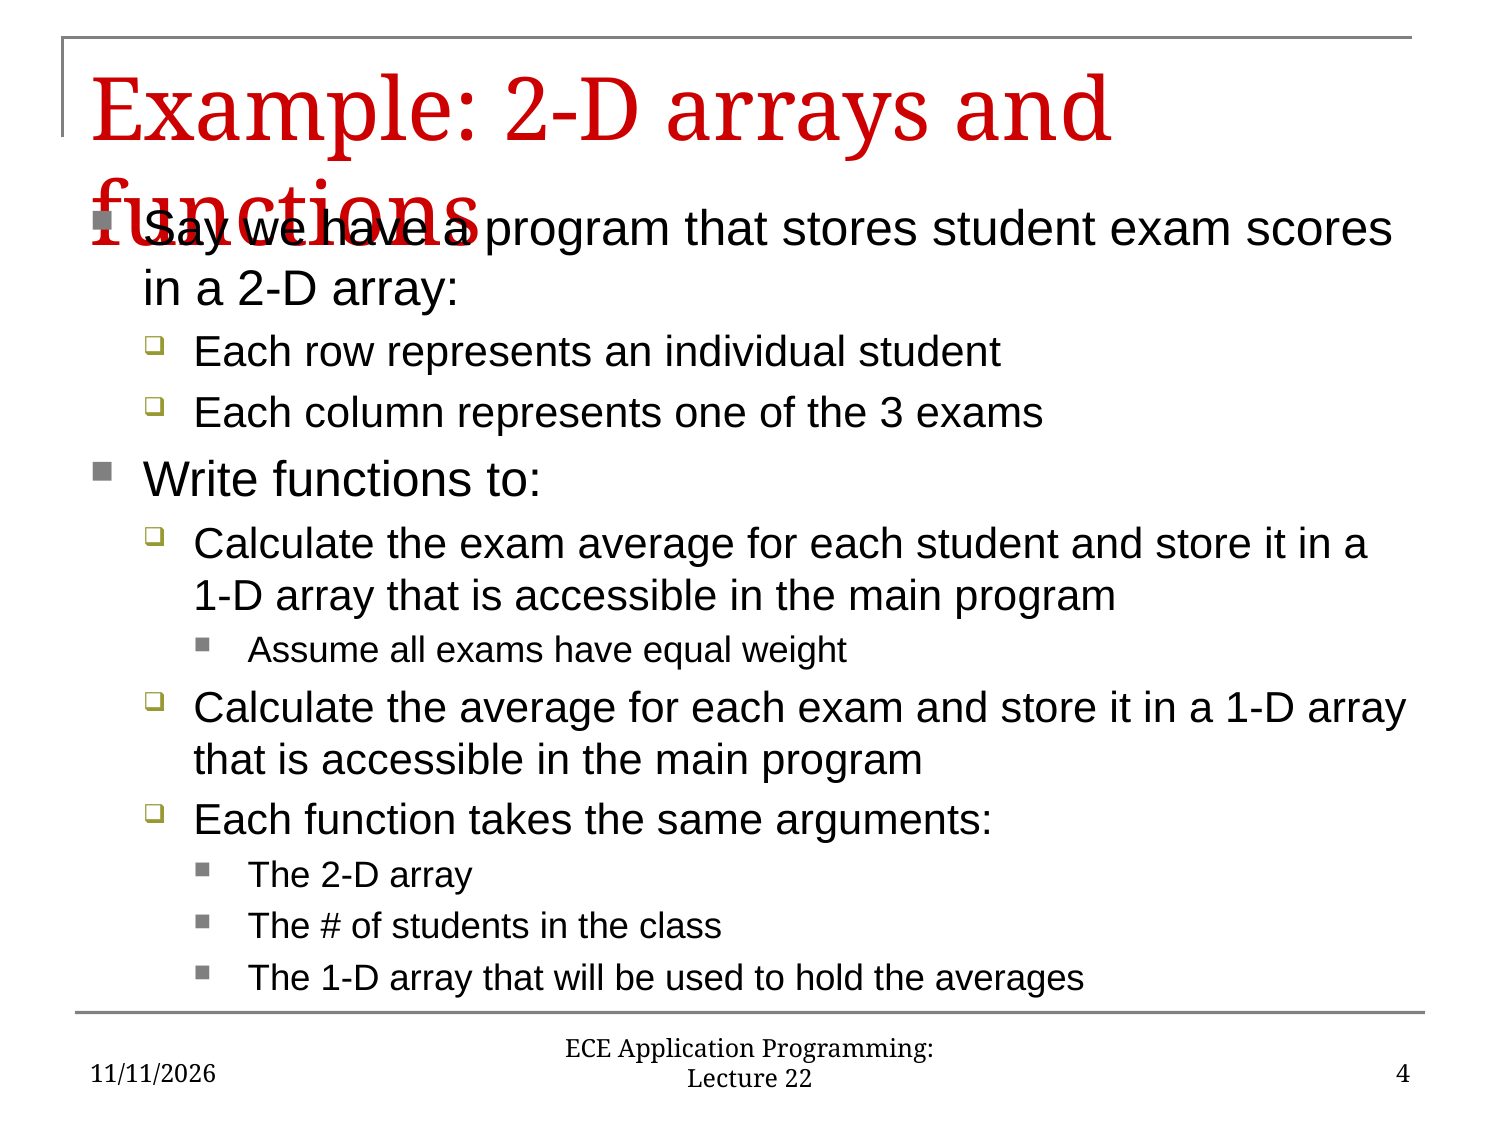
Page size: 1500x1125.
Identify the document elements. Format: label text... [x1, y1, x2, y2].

title Example: 2-D arrays and functions [75, 45, 1425, 163]
slide_number 4 [1074, 1023, 1426, 1100]
footer ECE Application Programming: Lecture 22 [512, 1024, 988, 1101]
list Say we have a program that stores student exam scores in a 2-D array: Each row represents an individual student Each column represents one of the 3 exams Write functions to: Calculate the exam average for each student and store it in a 1-D array that is accessible in the main program Assume all exams have equal weight Calculate the average for each exam and store it in a 1-D array that is accessible in the main program Each function takes the same arguments: The 2-D array The # of students in the class The 1-D array that will be used to hold the averages [75, 187, 1425, 1006]
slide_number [74, 1023, 426, 1100]
